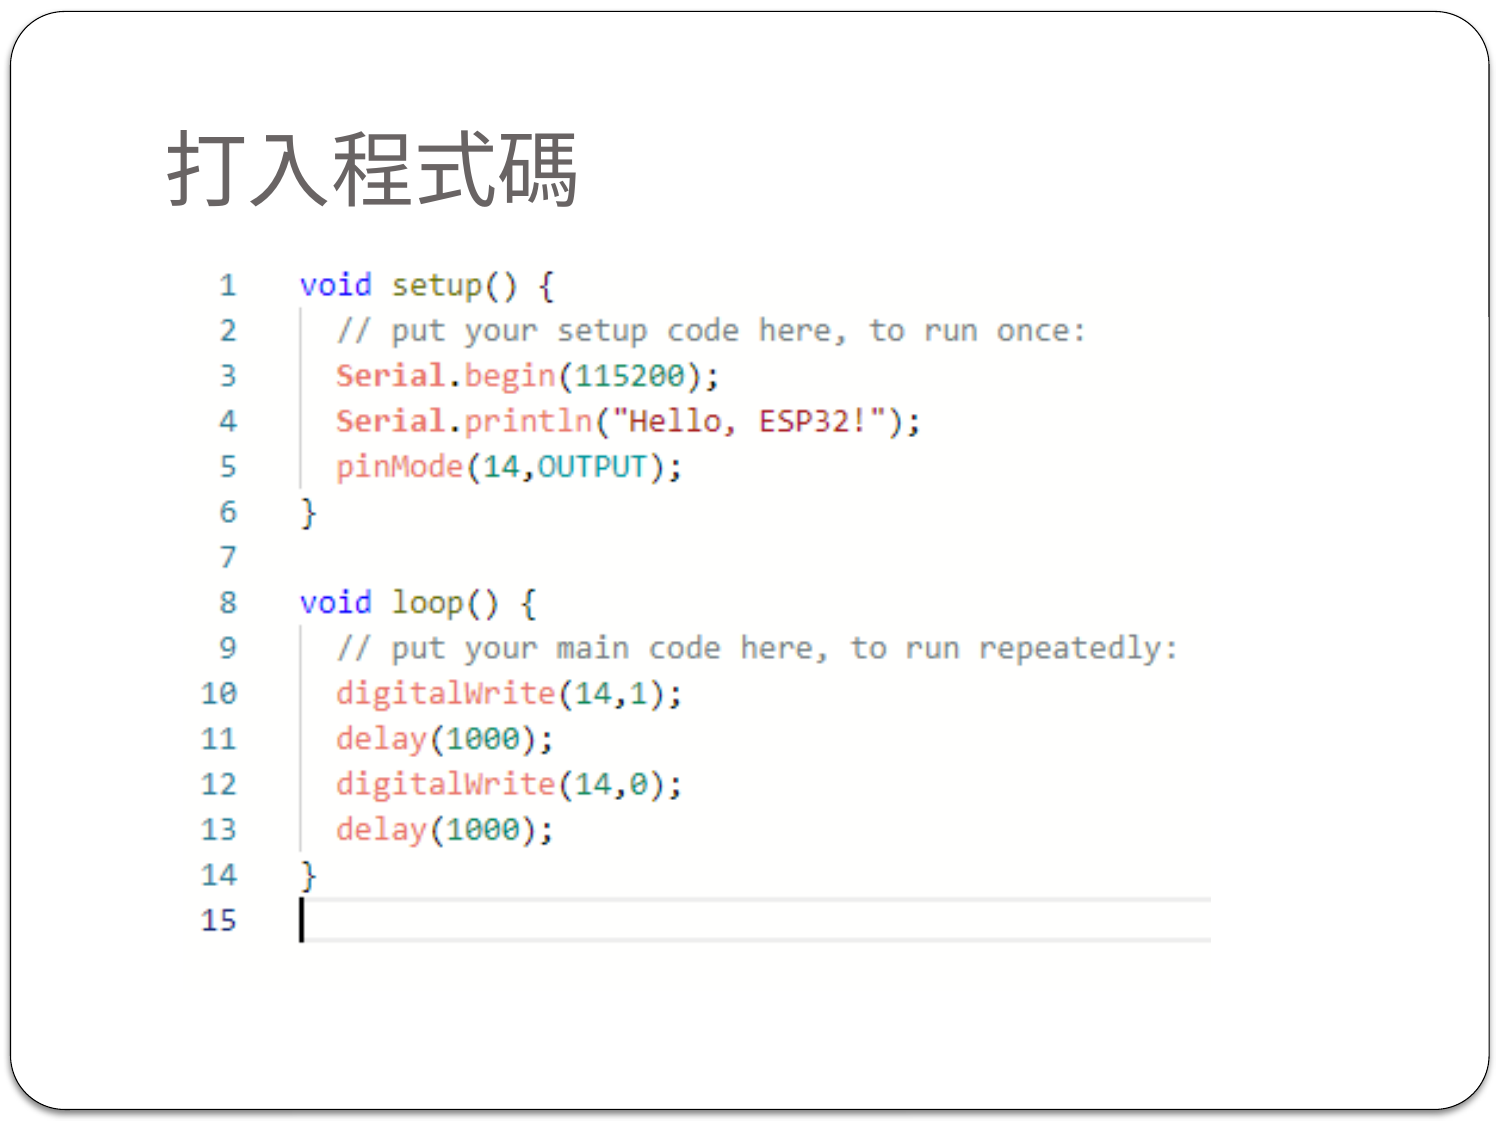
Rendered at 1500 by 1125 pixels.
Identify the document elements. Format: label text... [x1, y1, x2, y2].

title 打入程式碼 [150, 45, 1425, 233]
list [182, 234, 1211, 991]
